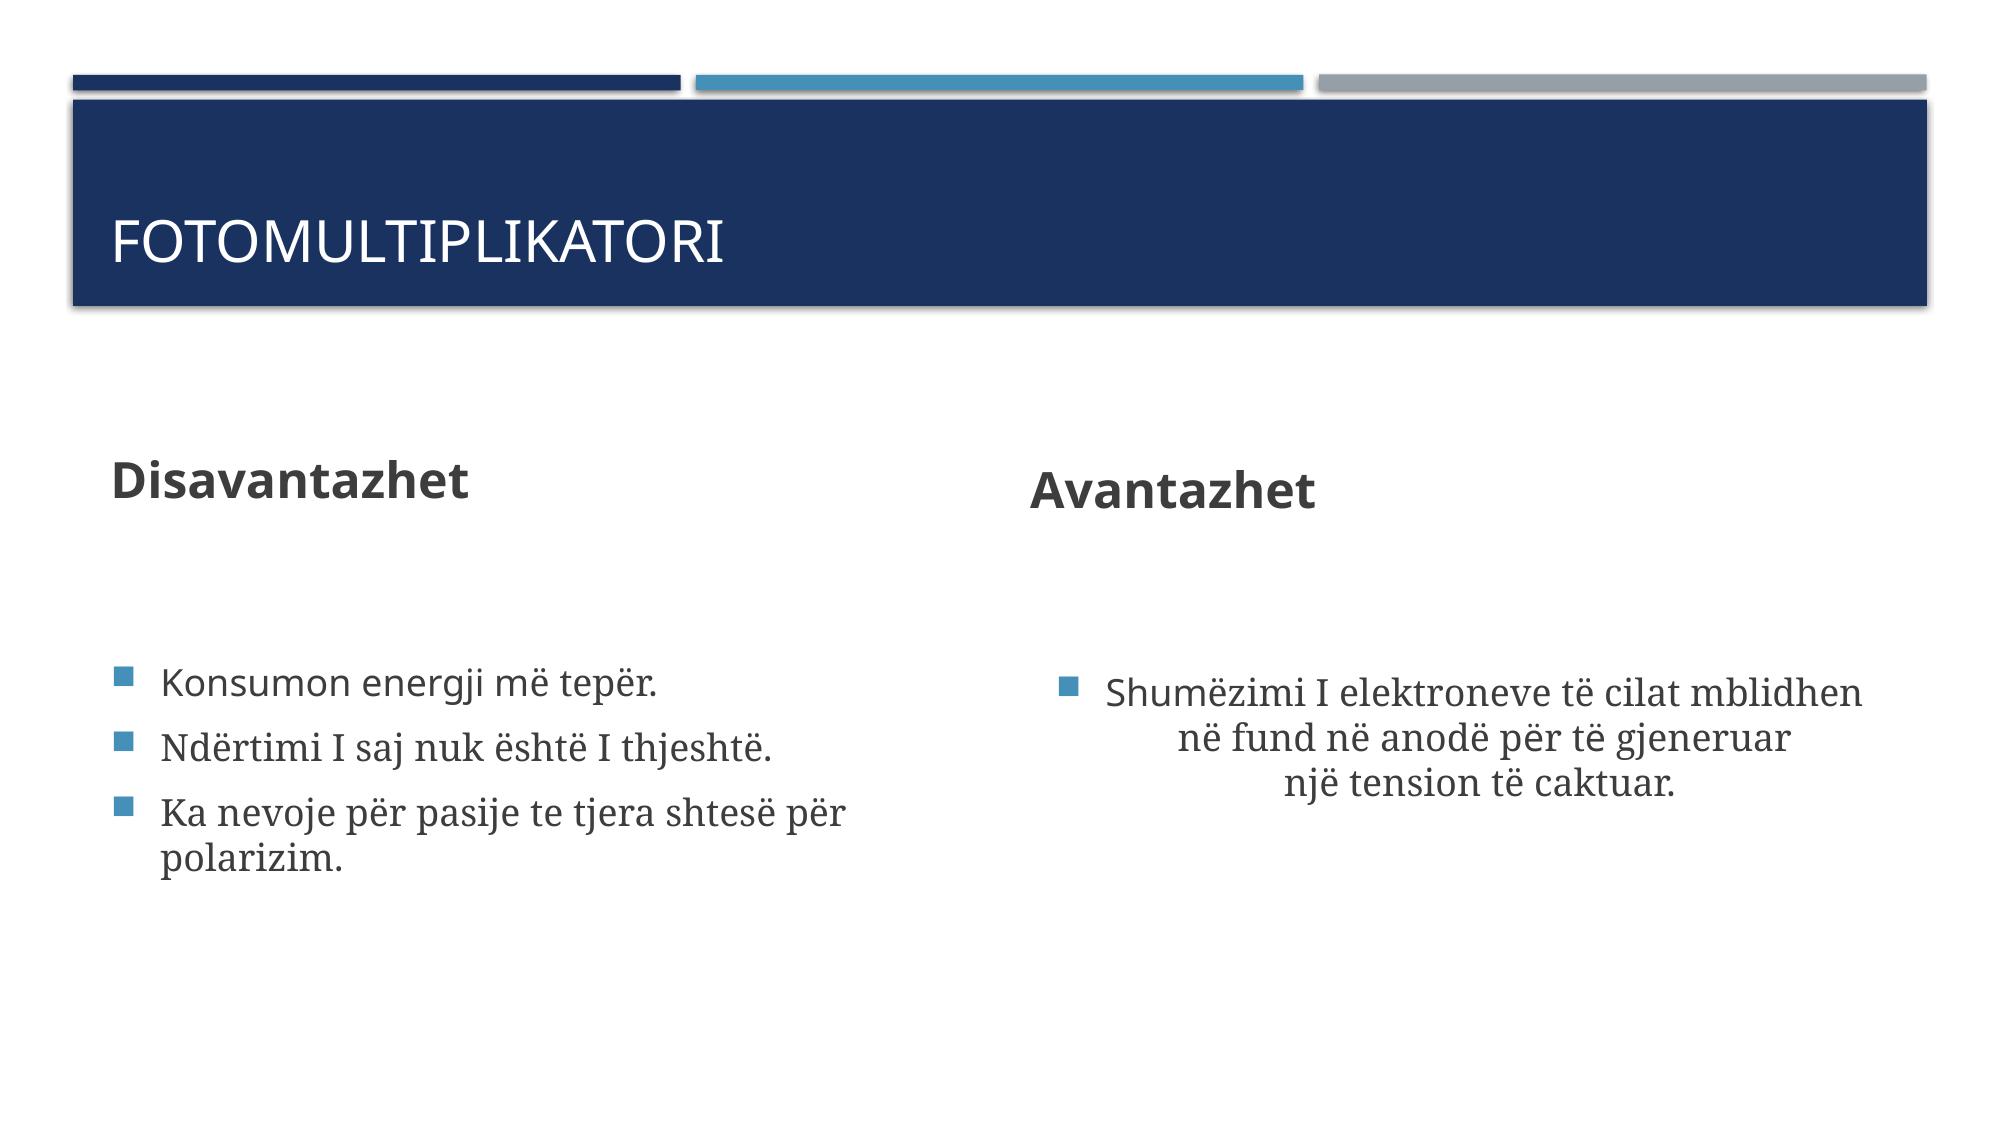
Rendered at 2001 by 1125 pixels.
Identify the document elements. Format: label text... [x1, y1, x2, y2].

list Disavantazhet Konsumon energji më tepër. Ndërtimi I saj nuk është I thjeshtë. Ka nevoje për pasije te tjera shtesë për polarizim. [95, 365, 985, 962]
list Avantazhet Shumëzimi I elektroneve të cilat mblidhen në fund në anodë për të gjeneruar një tension të caktuar. [1015, 365, 1905, 962]
title Fotomultiplikatori [95, 119, 1905, 282]
